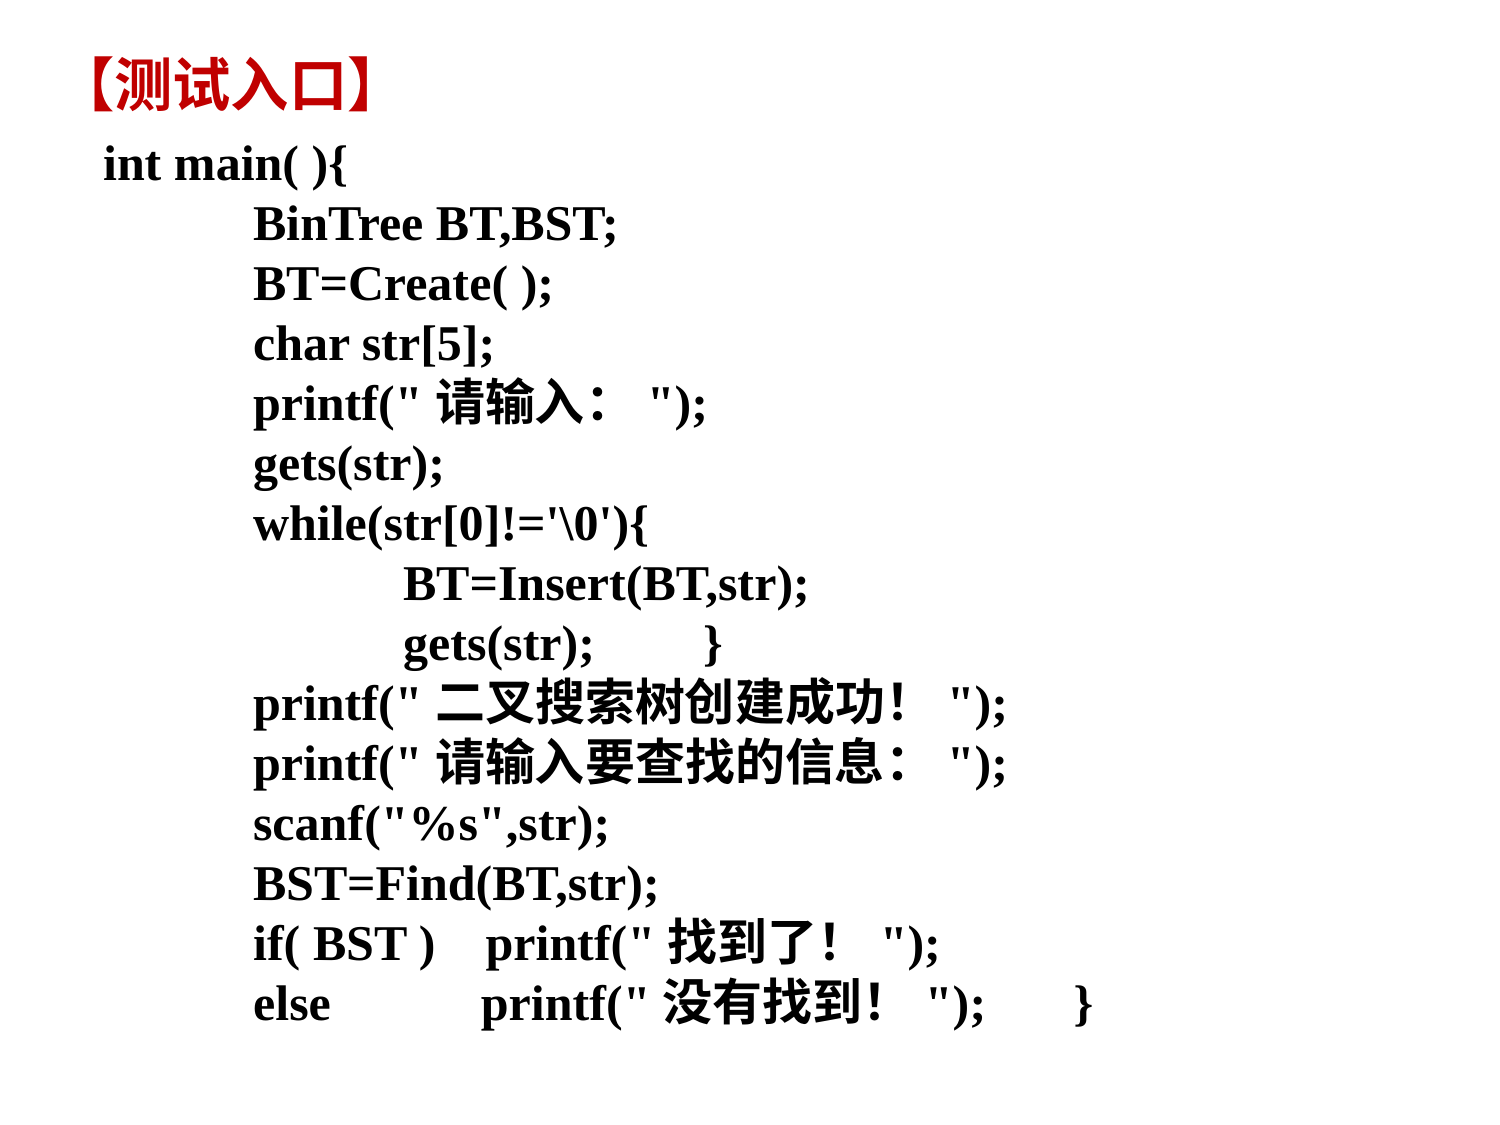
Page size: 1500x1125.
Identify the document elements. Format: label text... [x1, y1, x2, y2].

text_box int main( ){ BinTree BT,BST; BT=Create( ); char str[5]; printf("请输入："); gets(str); while(str[0]!='\0'){ BT=Insert(BT,str); gets(str); } printf("二叉搜索树创建成功！"); printf("请输入要查找的信息："); scanf("%s",str); BST=Find(BT,str); if( BST ) printf("找到了！"); else printf("没有找到！"); } [88, 122, 1294, 1038]
text_box 【测试入口】 [41, 40, 432, 126]
